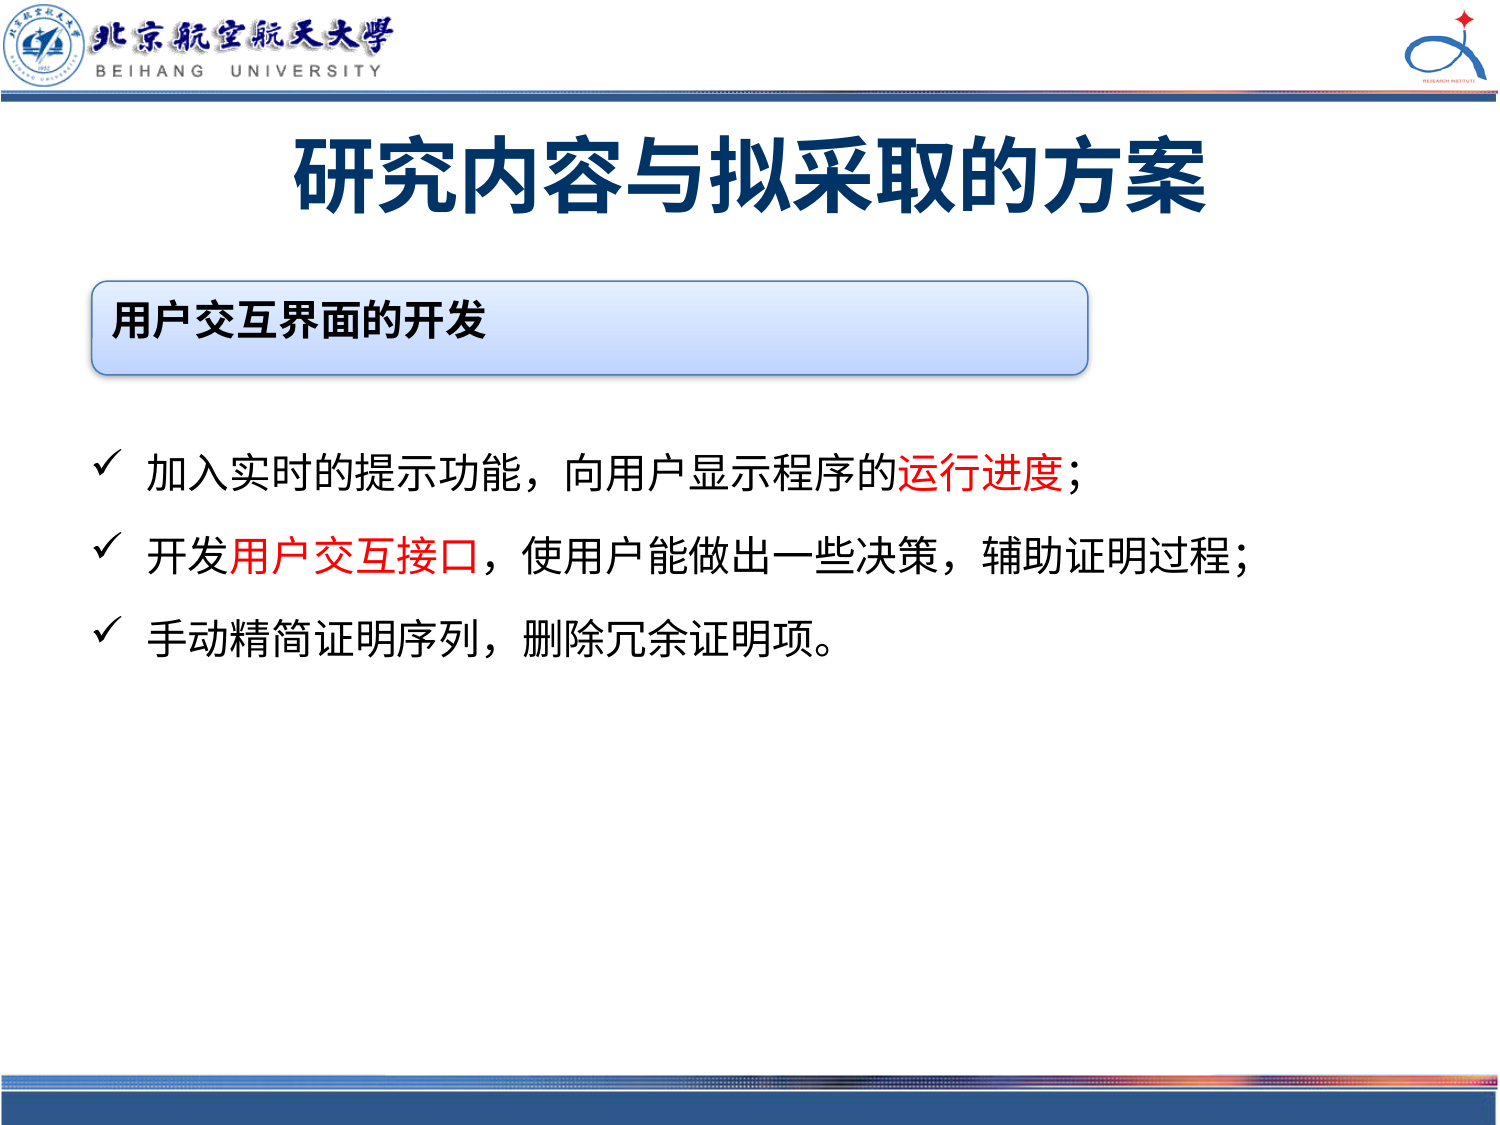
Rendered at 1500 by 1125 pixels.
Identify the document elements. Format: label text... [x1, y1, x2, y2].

picture [1, 1, 408, 89]
picture [0, 3, 1500, 102]
text_box 用户交互界面的开发 [90, 280, 1089, 376]
title 研究内容与拟采取的方案 [74, 113, 1426, 233]
list 加入实时的提示功能，向用户显示程序的运行进度； 开发用户交互接口，使用户能做出一些决策，辅助证明过程； 手动精简证明序列，删除冗余证明项。 [74, 262, 1426, 1059]
picture [0, 1074, 1500, 1125]
